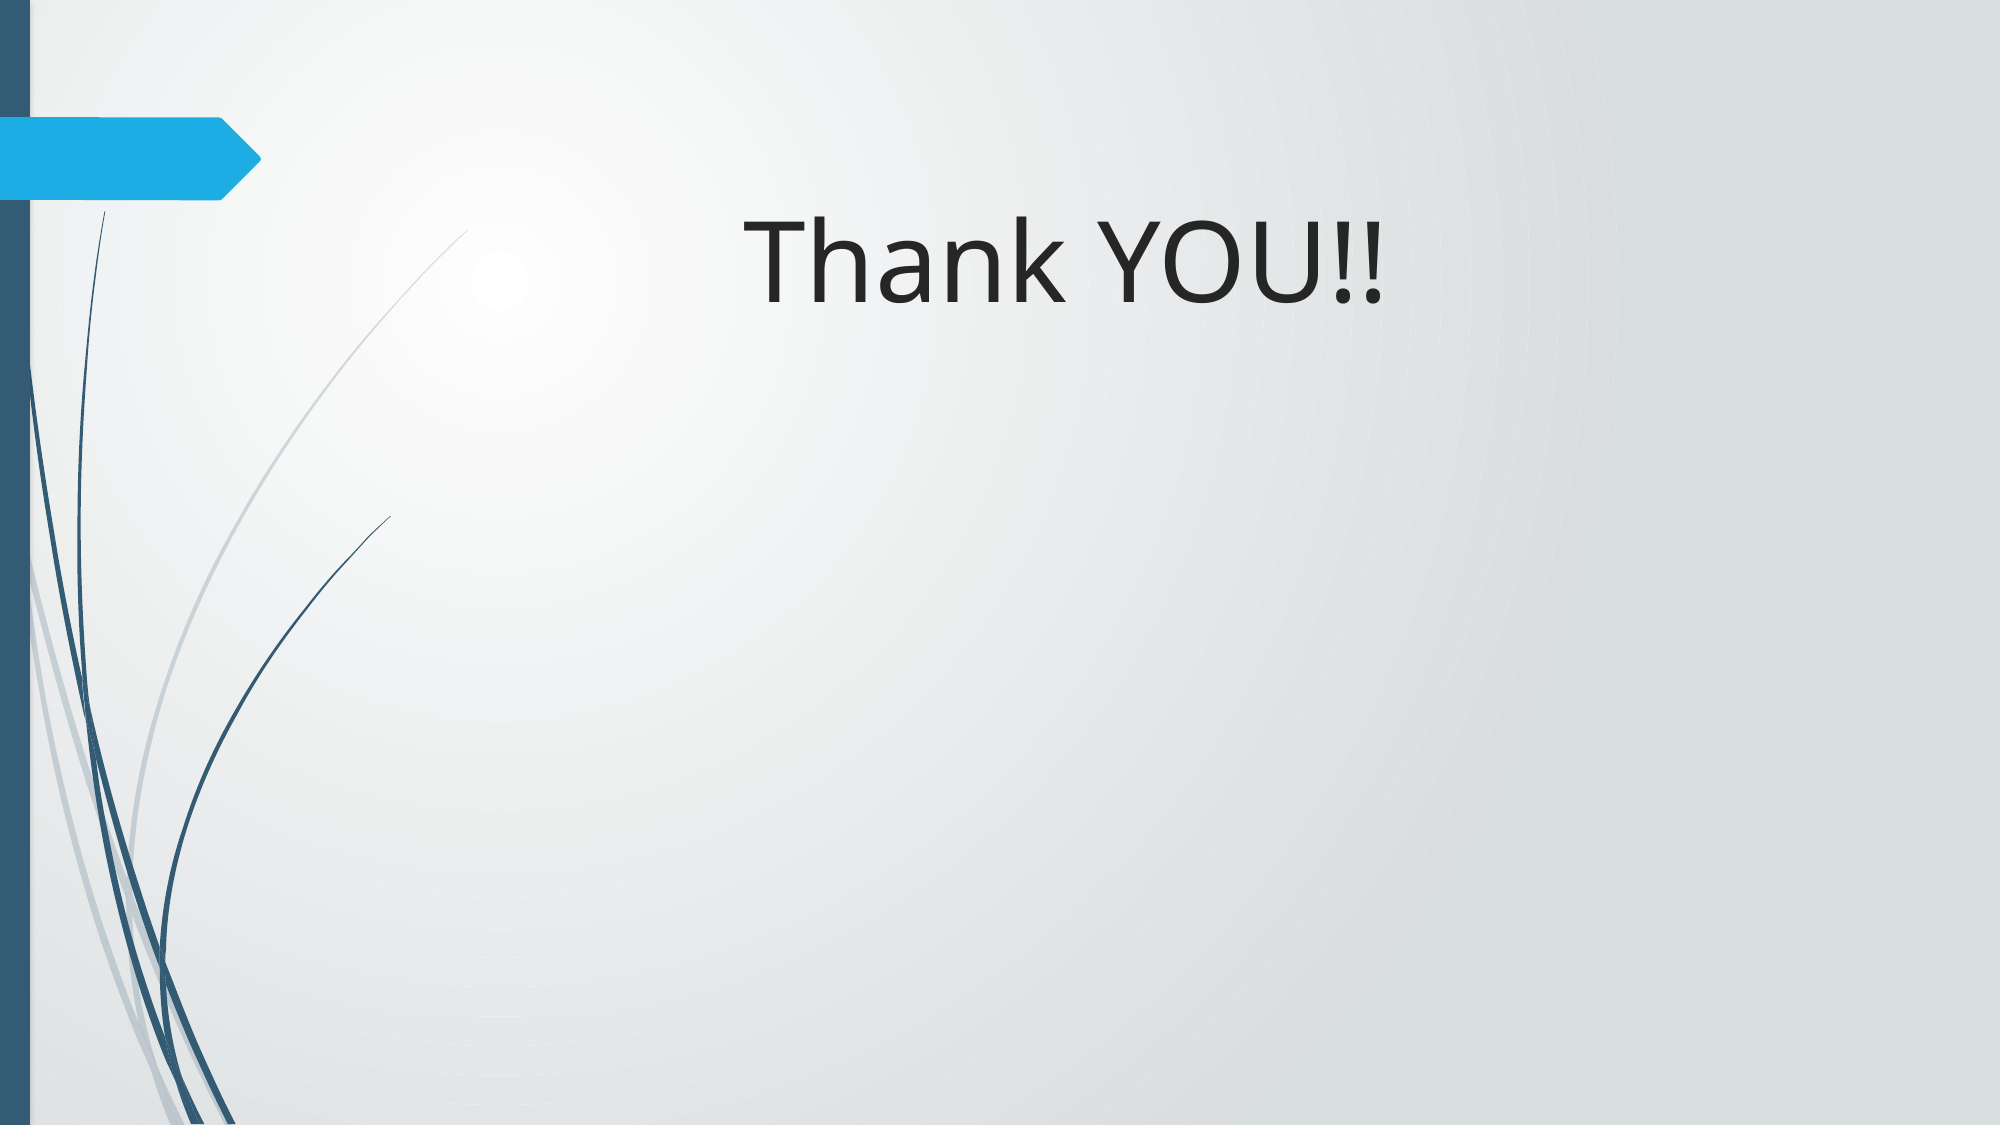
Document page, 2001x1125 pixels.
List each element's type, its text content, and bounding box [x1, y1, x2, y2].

title Thank YOU!! [728, 182, 1457, 393]
